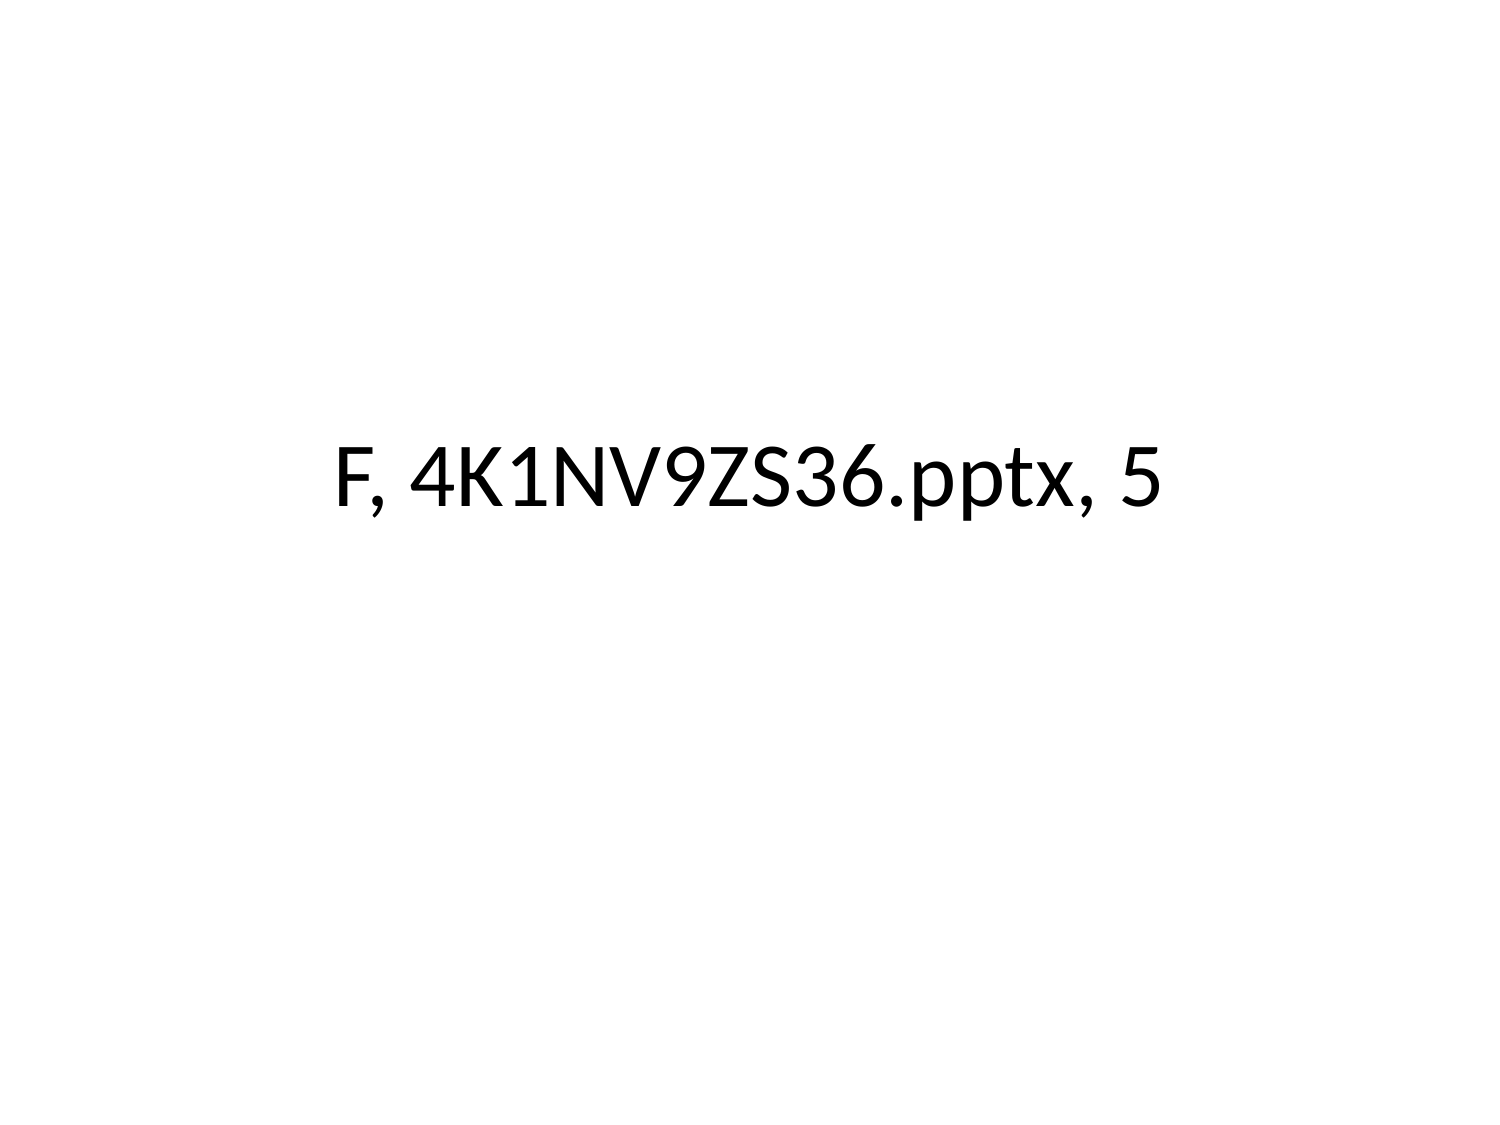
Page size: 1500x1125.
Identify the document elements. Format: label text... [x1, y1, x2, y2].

title F, 4K1NV9ZS36.pptx, 5 [112, 349, 1388, 591]
